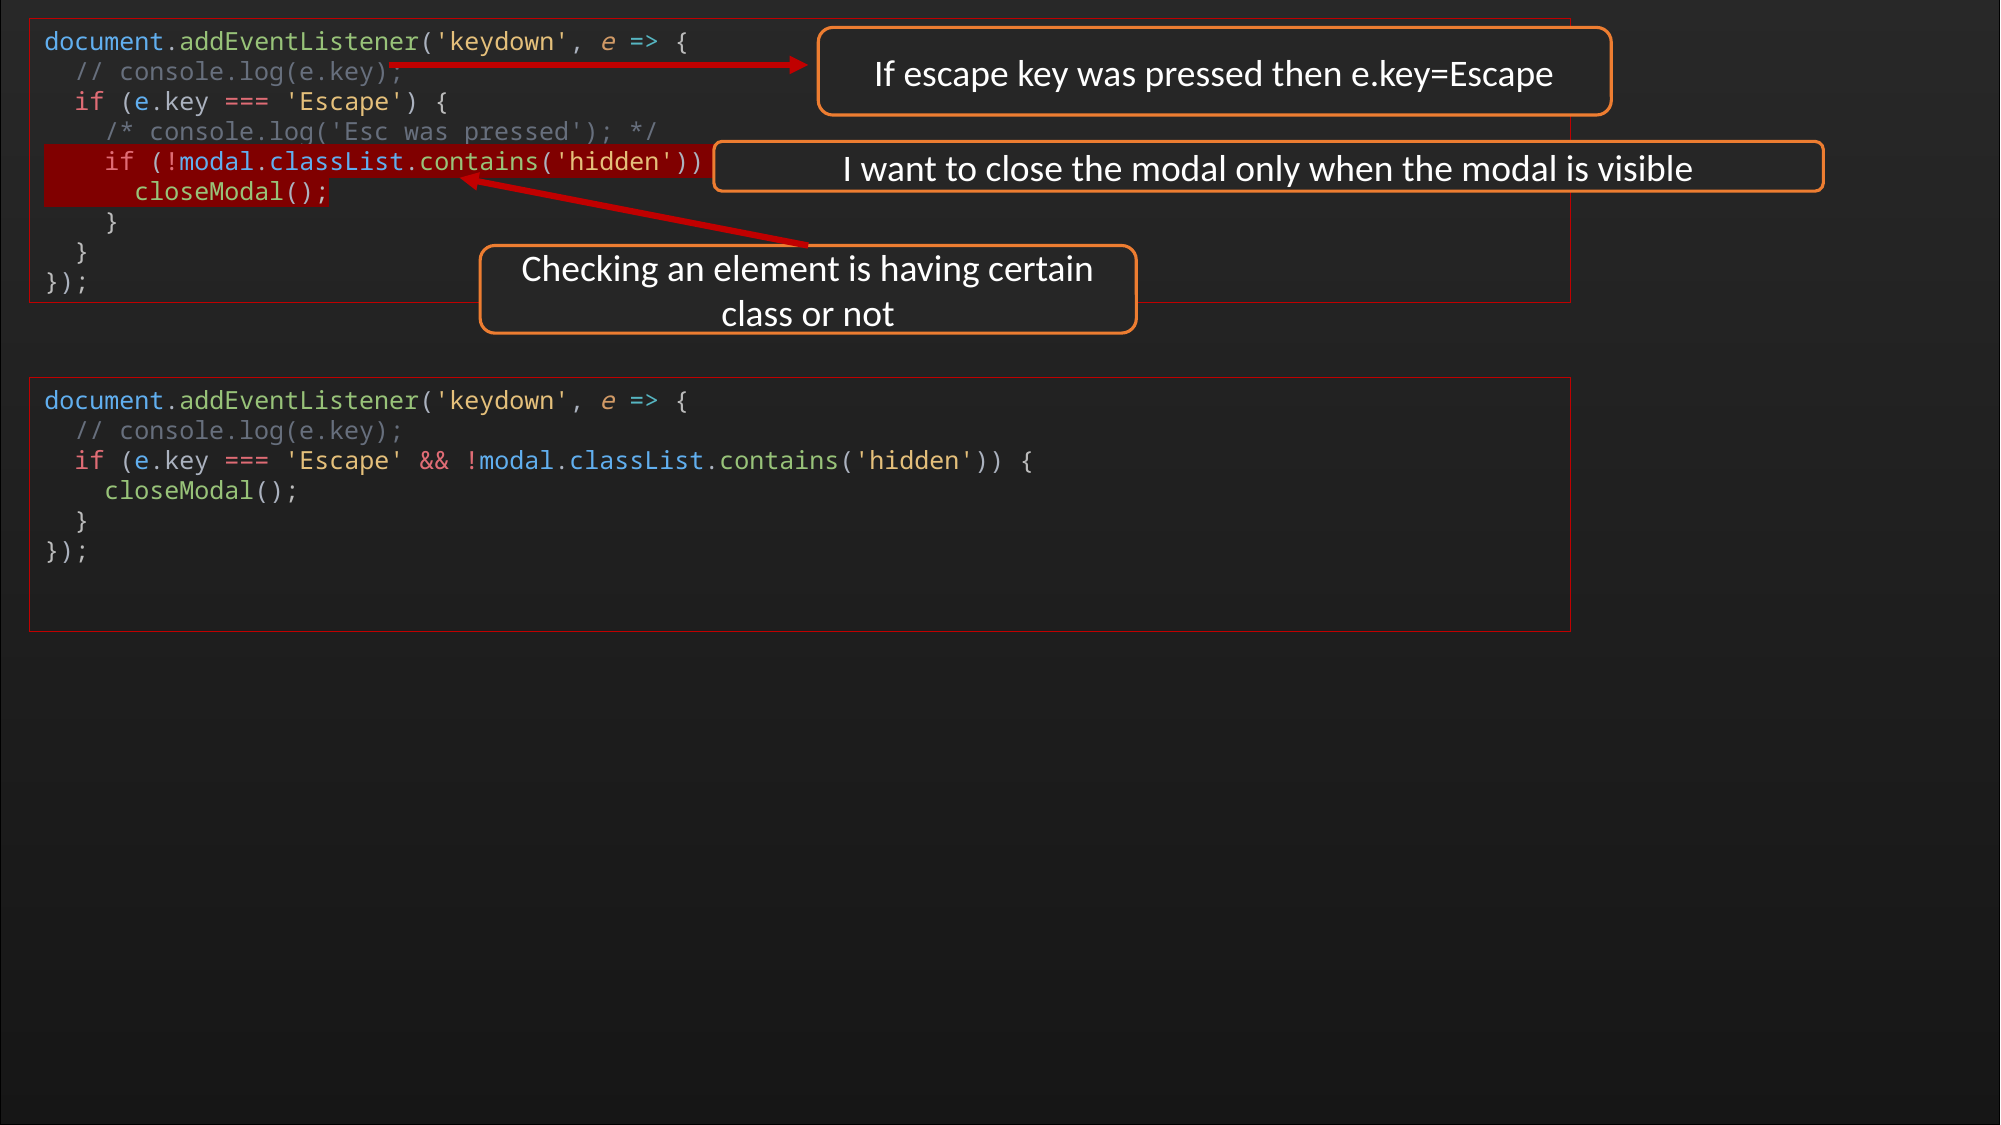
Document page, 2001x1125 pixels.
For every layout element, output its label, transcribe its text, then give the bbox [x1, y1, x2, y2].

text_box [459, 177, 809, 246]
text_box document.addEventListener('keydown', e => { // console.log(e.key); if (e.key === 'Escape') { /* console.log('Esc was pressed'); */ if (!modal.classList.contains('hidden')) { closeModal(); } } }); [29, 18, 1571, 303]
text_box document.addEventListener('keydown', e => { // console.log(e.key); if (e.key === 'Escape' && !modal.classList.contains('hidden')) { closeModal(); } }); [29, 377, 1571, 632]
text_box Checking an element is having certain class or not [478, 243, 1138, 335]
text_box [0, 0, 2000, 1125]
text_box I want to close the modal only when the modal is visible [712, 139, 1825, 193]
text_box If escape key was pressed then e.key=Escape [816, 25, 1613, 117]
